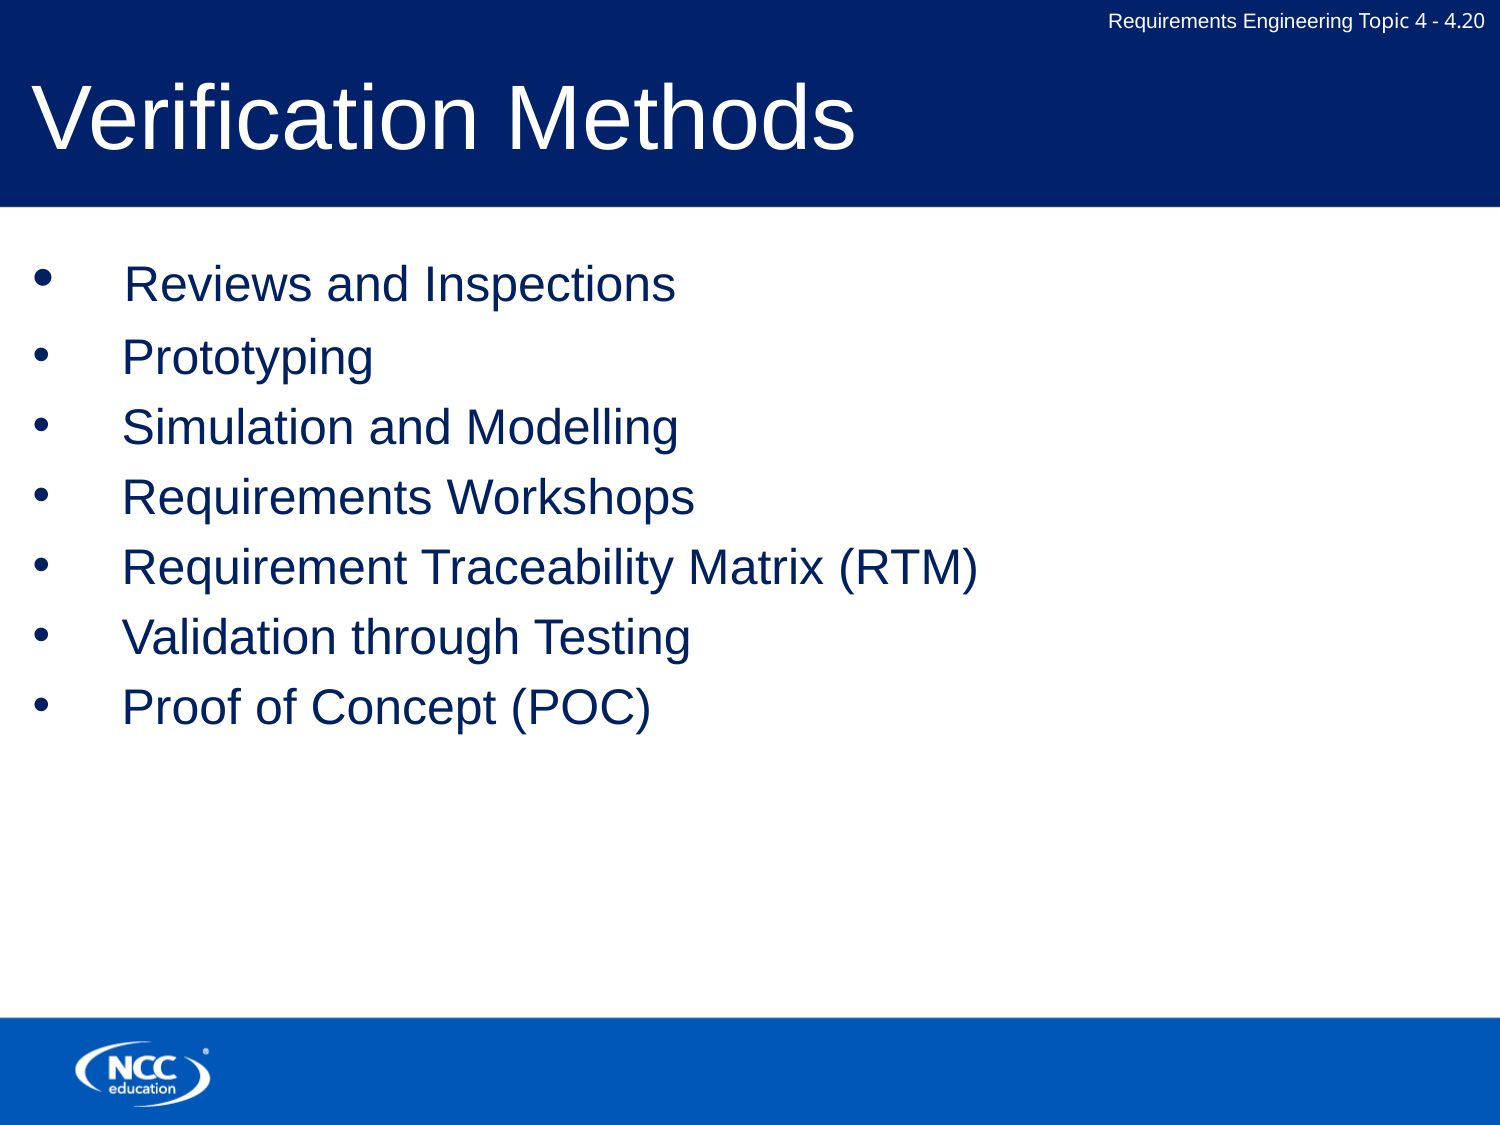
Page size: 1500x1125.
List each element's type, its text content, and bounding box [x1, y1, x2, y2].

title Verification Methods [16, 19, 1459, 207]
picture [0, 0, 1500, 1125]
list Reviews and Inspections Prototyping Simulation and Modelling Requirements Workshops Requirement Traceability Matrix (RTM) Validation through Testing Proof of Concept (POC) [17, 231, 1471, 1012]
